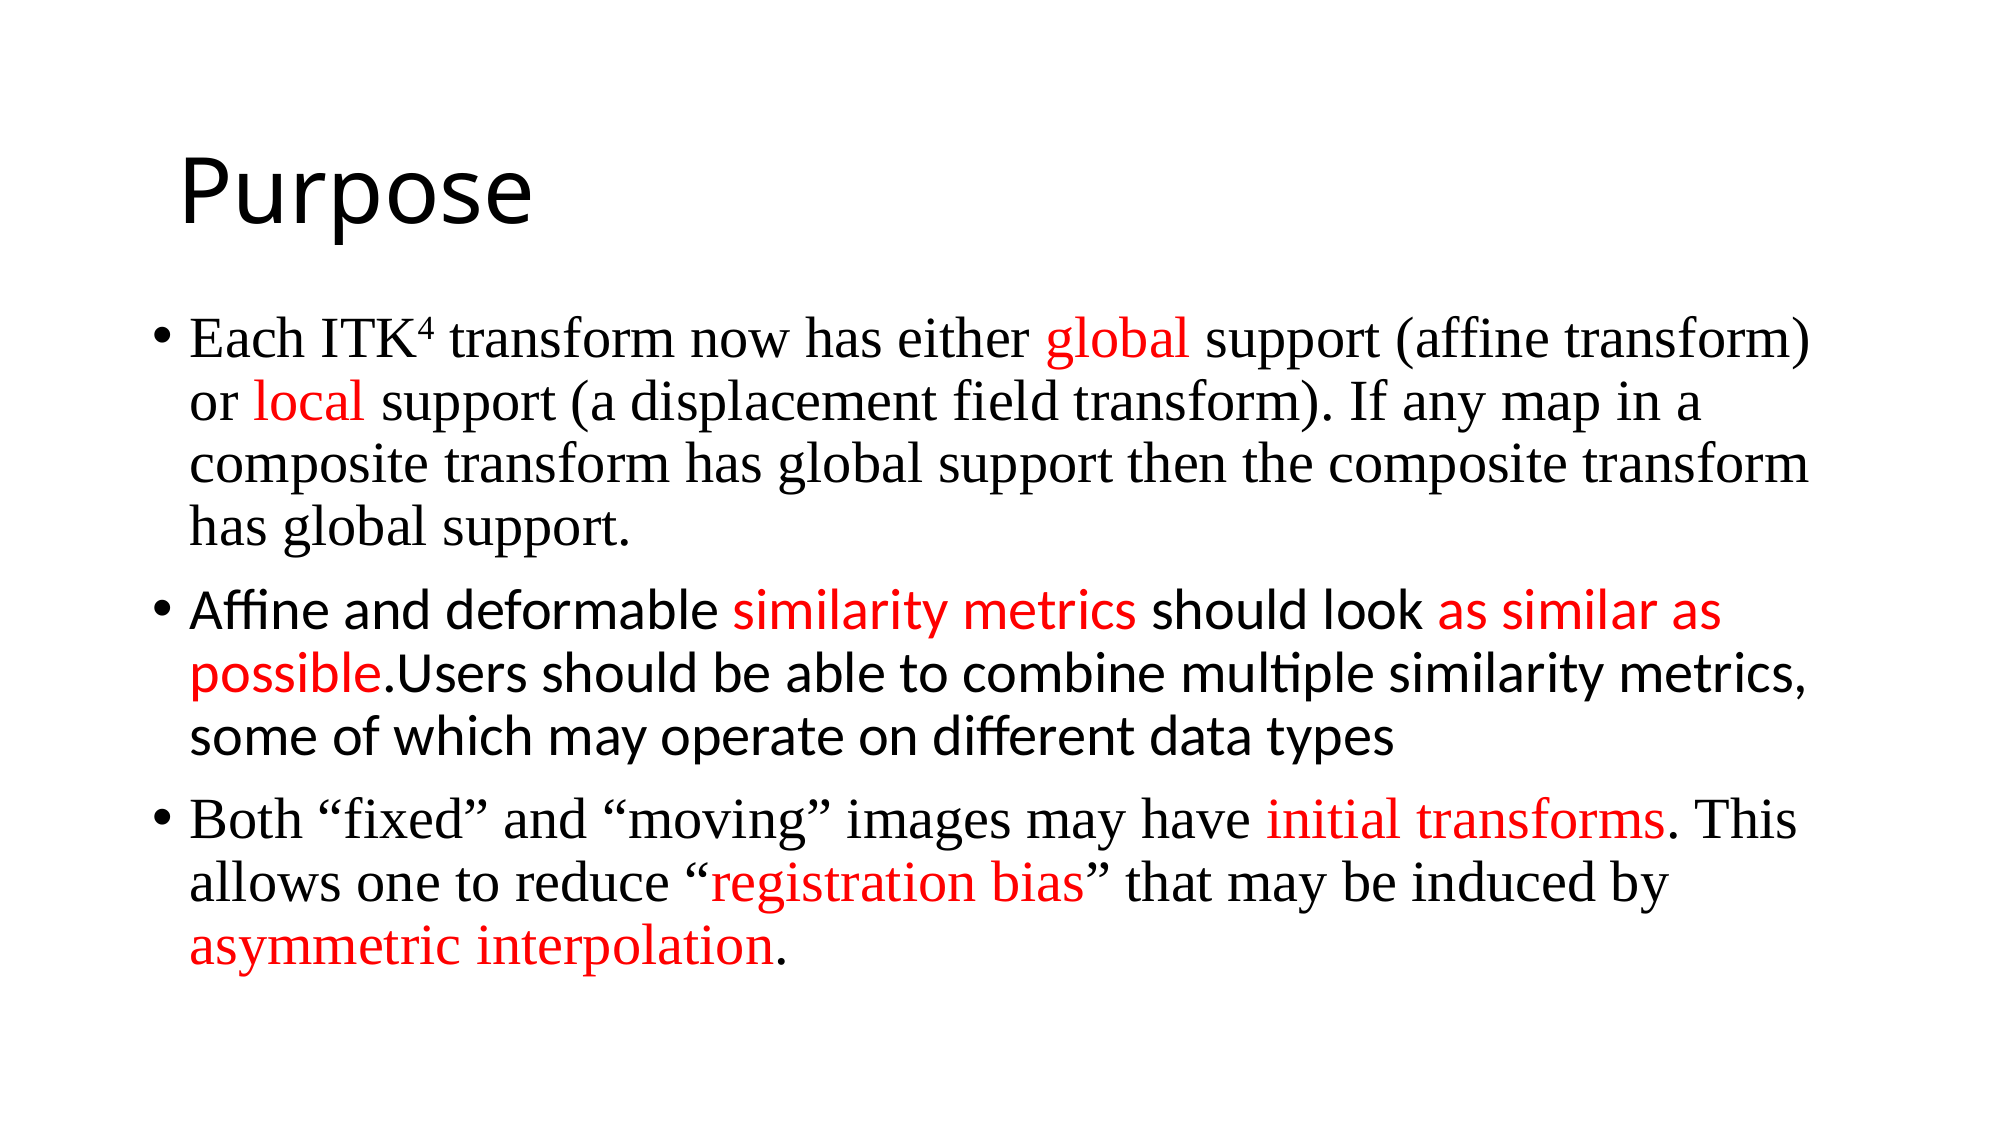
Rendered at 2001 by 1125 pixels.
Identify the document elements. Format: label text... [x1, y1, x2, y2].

list Each ITK4 transform now has either global support (affine transform) or local support (a displacement field transform). If any map in a composite transform has global support then the composite transform has global support. Affine and deformable similarity metrics should look as similar as possible.Users should be able to combine multiple similarity metrics, some of which may operate on different data types Both “fixed” and “moving” images may have initial transforms. This allows one to reduce “registration bias” that may be induced by asymmetric interpolation. [137, 299, 1863, 1014]
text_box Purpose [162, 84, 1888, 303]
